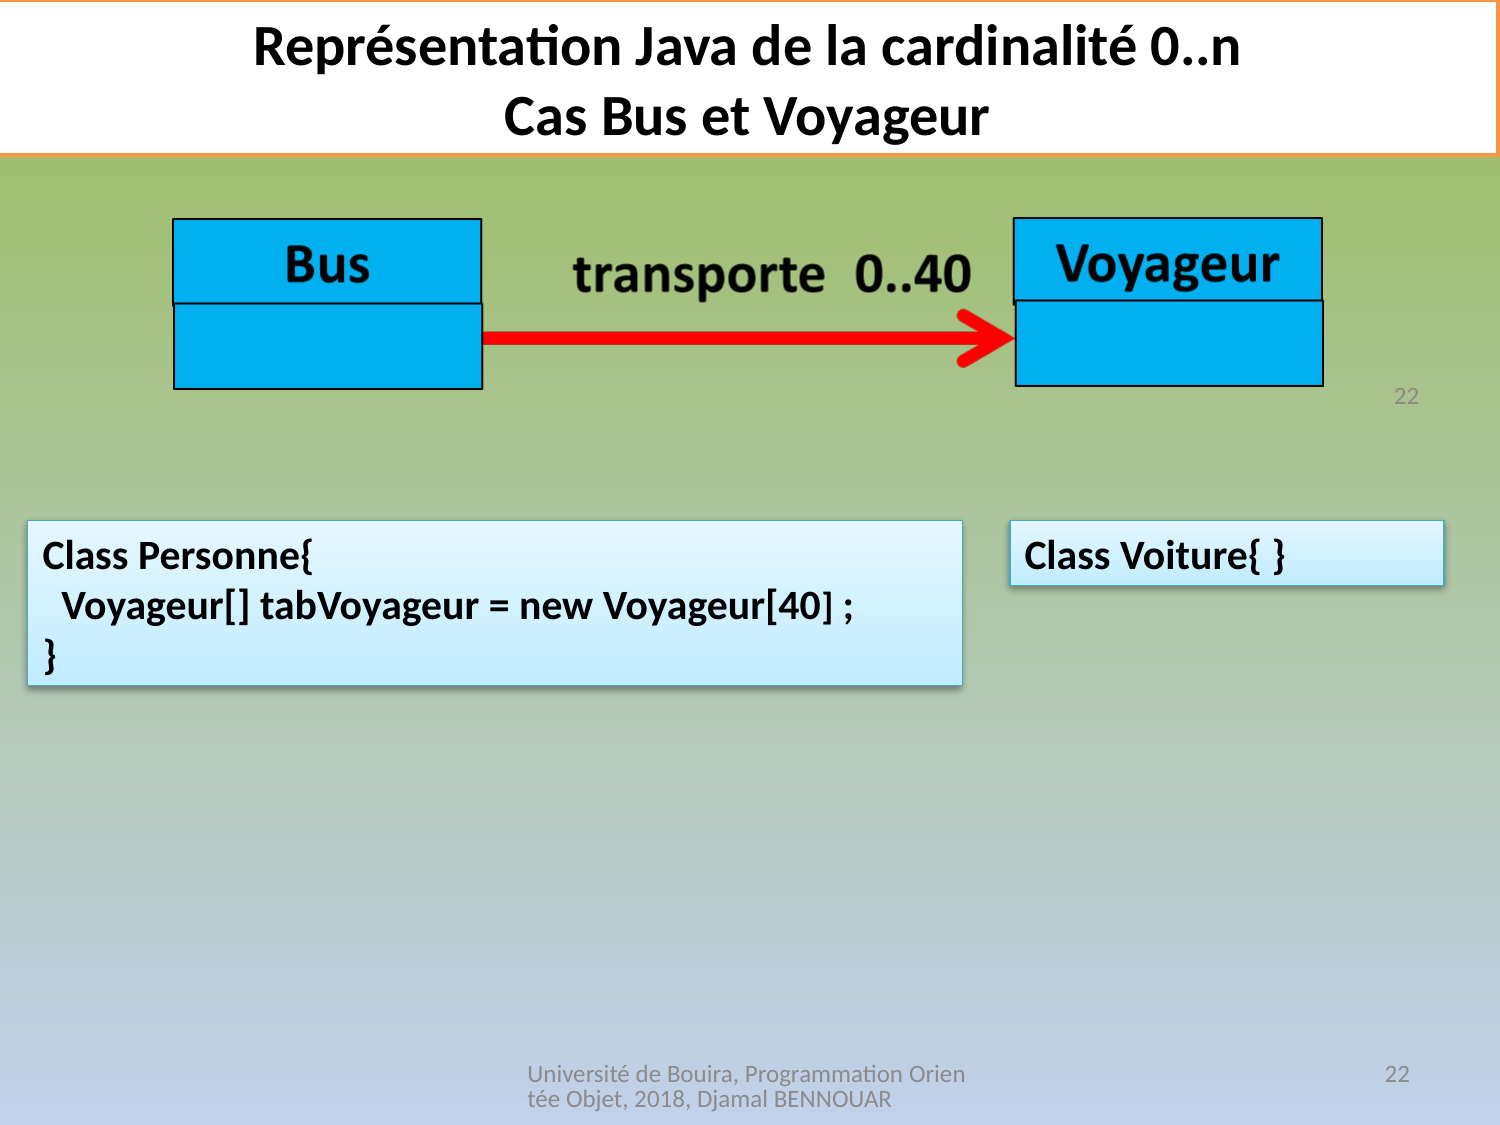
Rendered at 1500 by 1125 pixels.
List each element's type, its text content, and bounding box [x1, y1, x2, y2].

picture [171, 208, 1324, 397]
text_box Class Personne{ Voyageur[] tabVoyageur = new Voyageur[40] ; } [27, 520, 963, 686]
slide_number 22 [1074, 1042, 1425, 1103]
text_box Représentation Java de la cardinalité 0..n Cas Bus et Voyageur [0, 0, 1500, 157]
footer Université de Bouira, Programmation Orientée Objet, 2018, Djamal BENNOUAR [512, 1042, 988, 1103]
text_box 22 [1084, 364, 1435, 425]
text_box Class Voiture{ } [1009, 520, 1445, 586]
